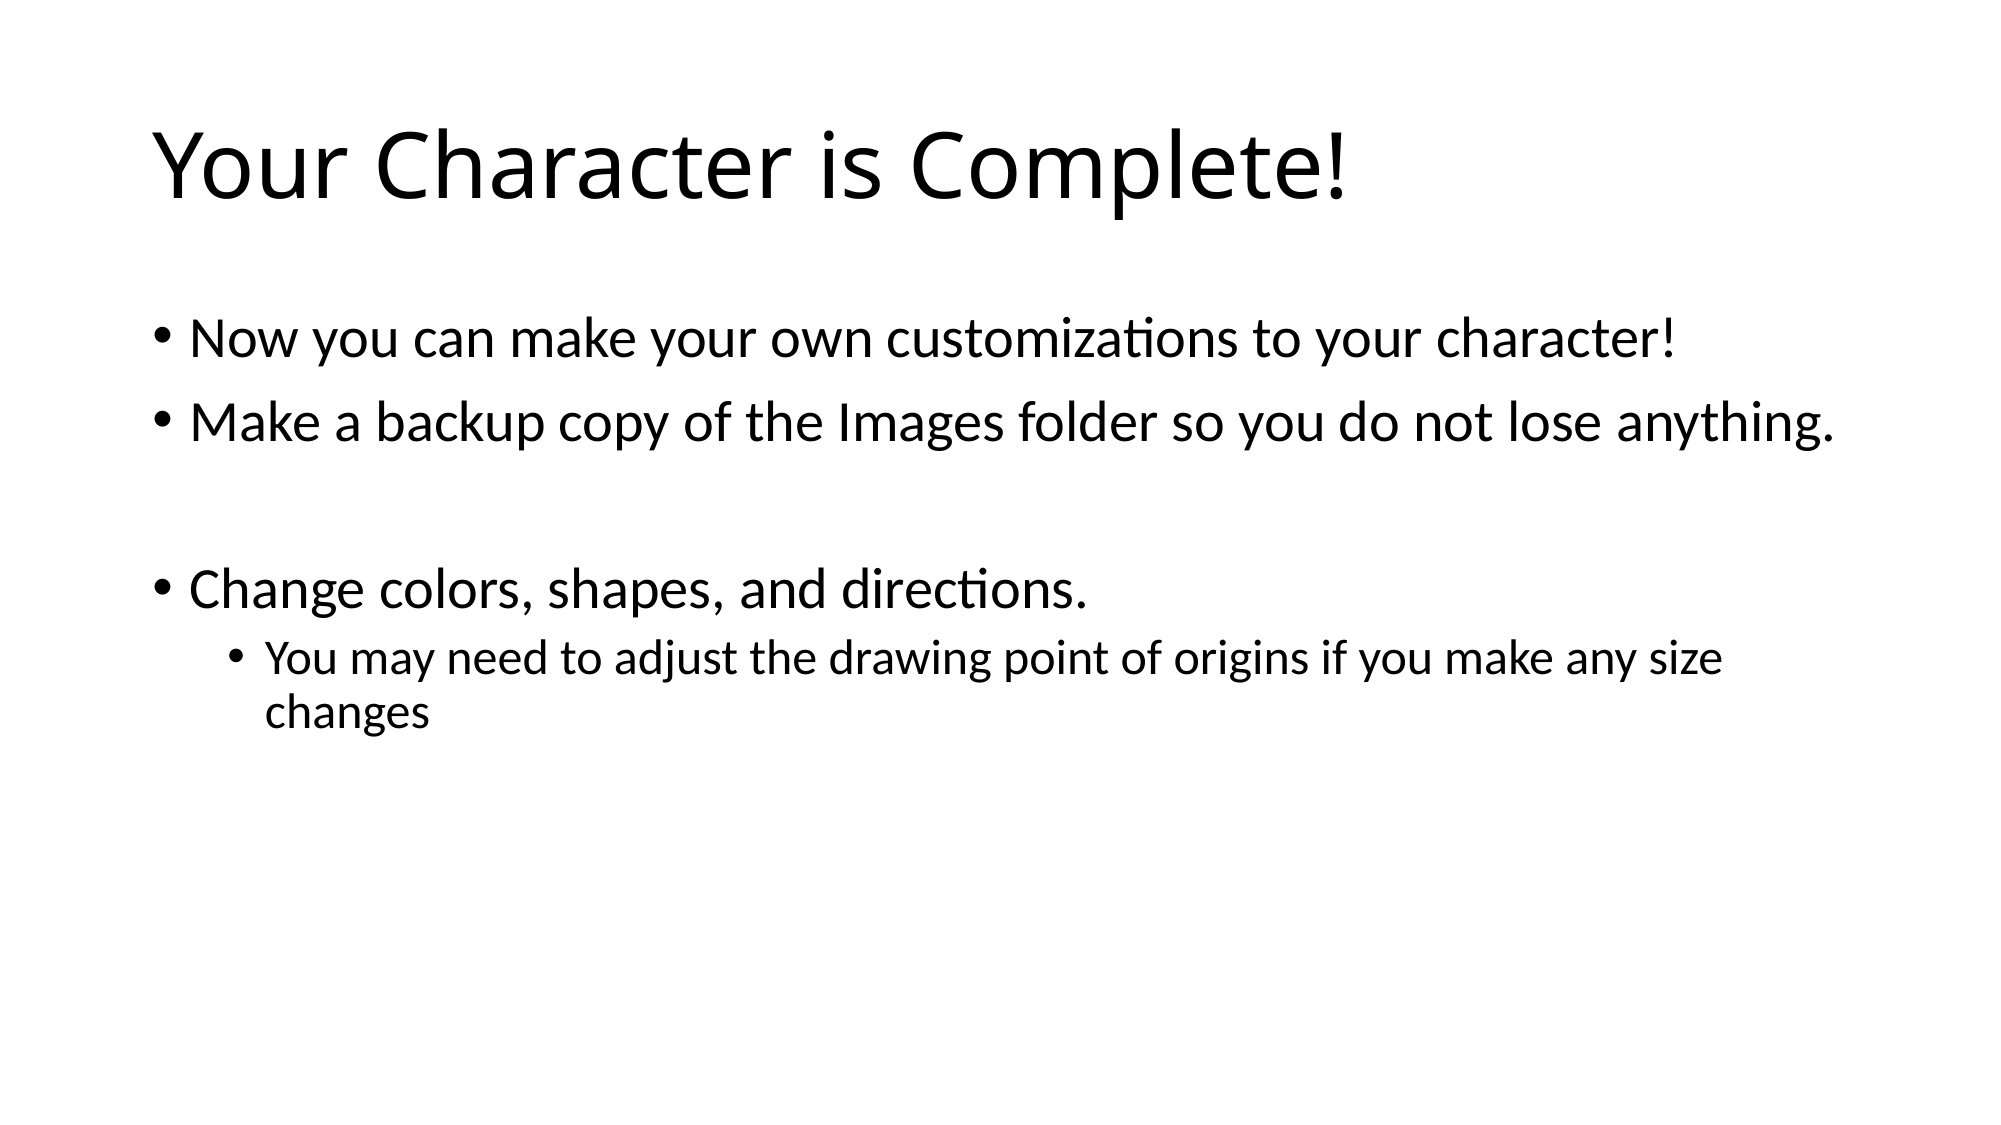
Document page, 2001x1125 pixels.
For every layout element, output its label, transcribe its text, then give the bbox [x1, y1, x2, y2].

title Your Character is Complete! [137, 59, 1863, 278]
list Now you can make your own customizations to your character! Make a backup copy of the Images folder so you do not lose anything. Change colors, shapes, and directions. You may need to adjust the drawing point of origins if you make any size changes [137, 299, 1863, 1014]
